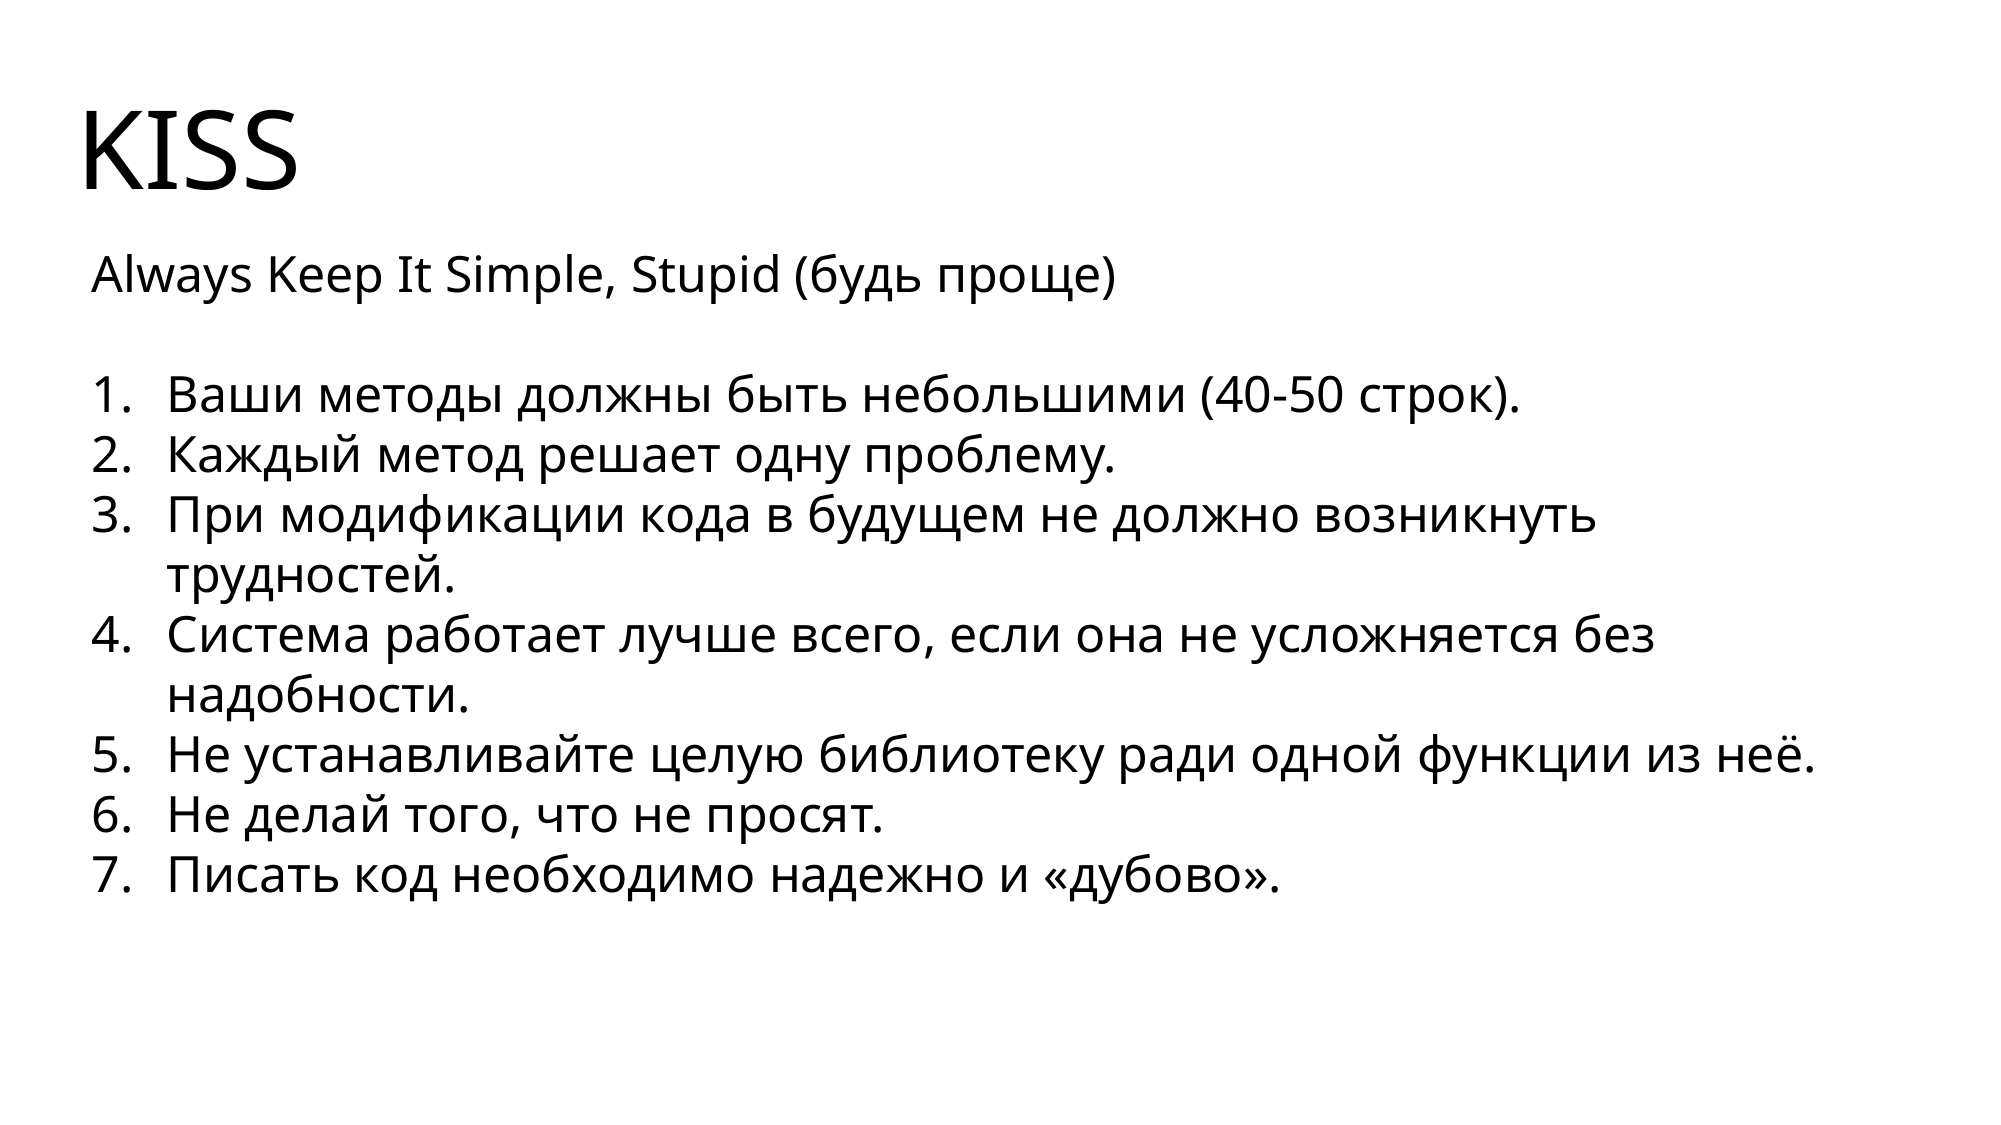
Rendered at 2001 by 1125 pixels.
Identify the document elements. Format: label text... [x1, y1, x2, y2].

text_box Always Keep It Simple, Stupid (будь проще) Ваши методы должны быть небольшими (40-50 строк). Каждый метод решает одну проблему. При модификации кода в будущем не должно возникнуть трудностей. Система работает лучше всего, если она не усложняется без надобности. Не устанавливайте целую библиотеку ради одной функции из неё. Не делай того, что не просят. Писать код необходимо надежно и «дубово». [76, 235, 1864, 971]
text_box KISS [76, 57, 1894, 188]
